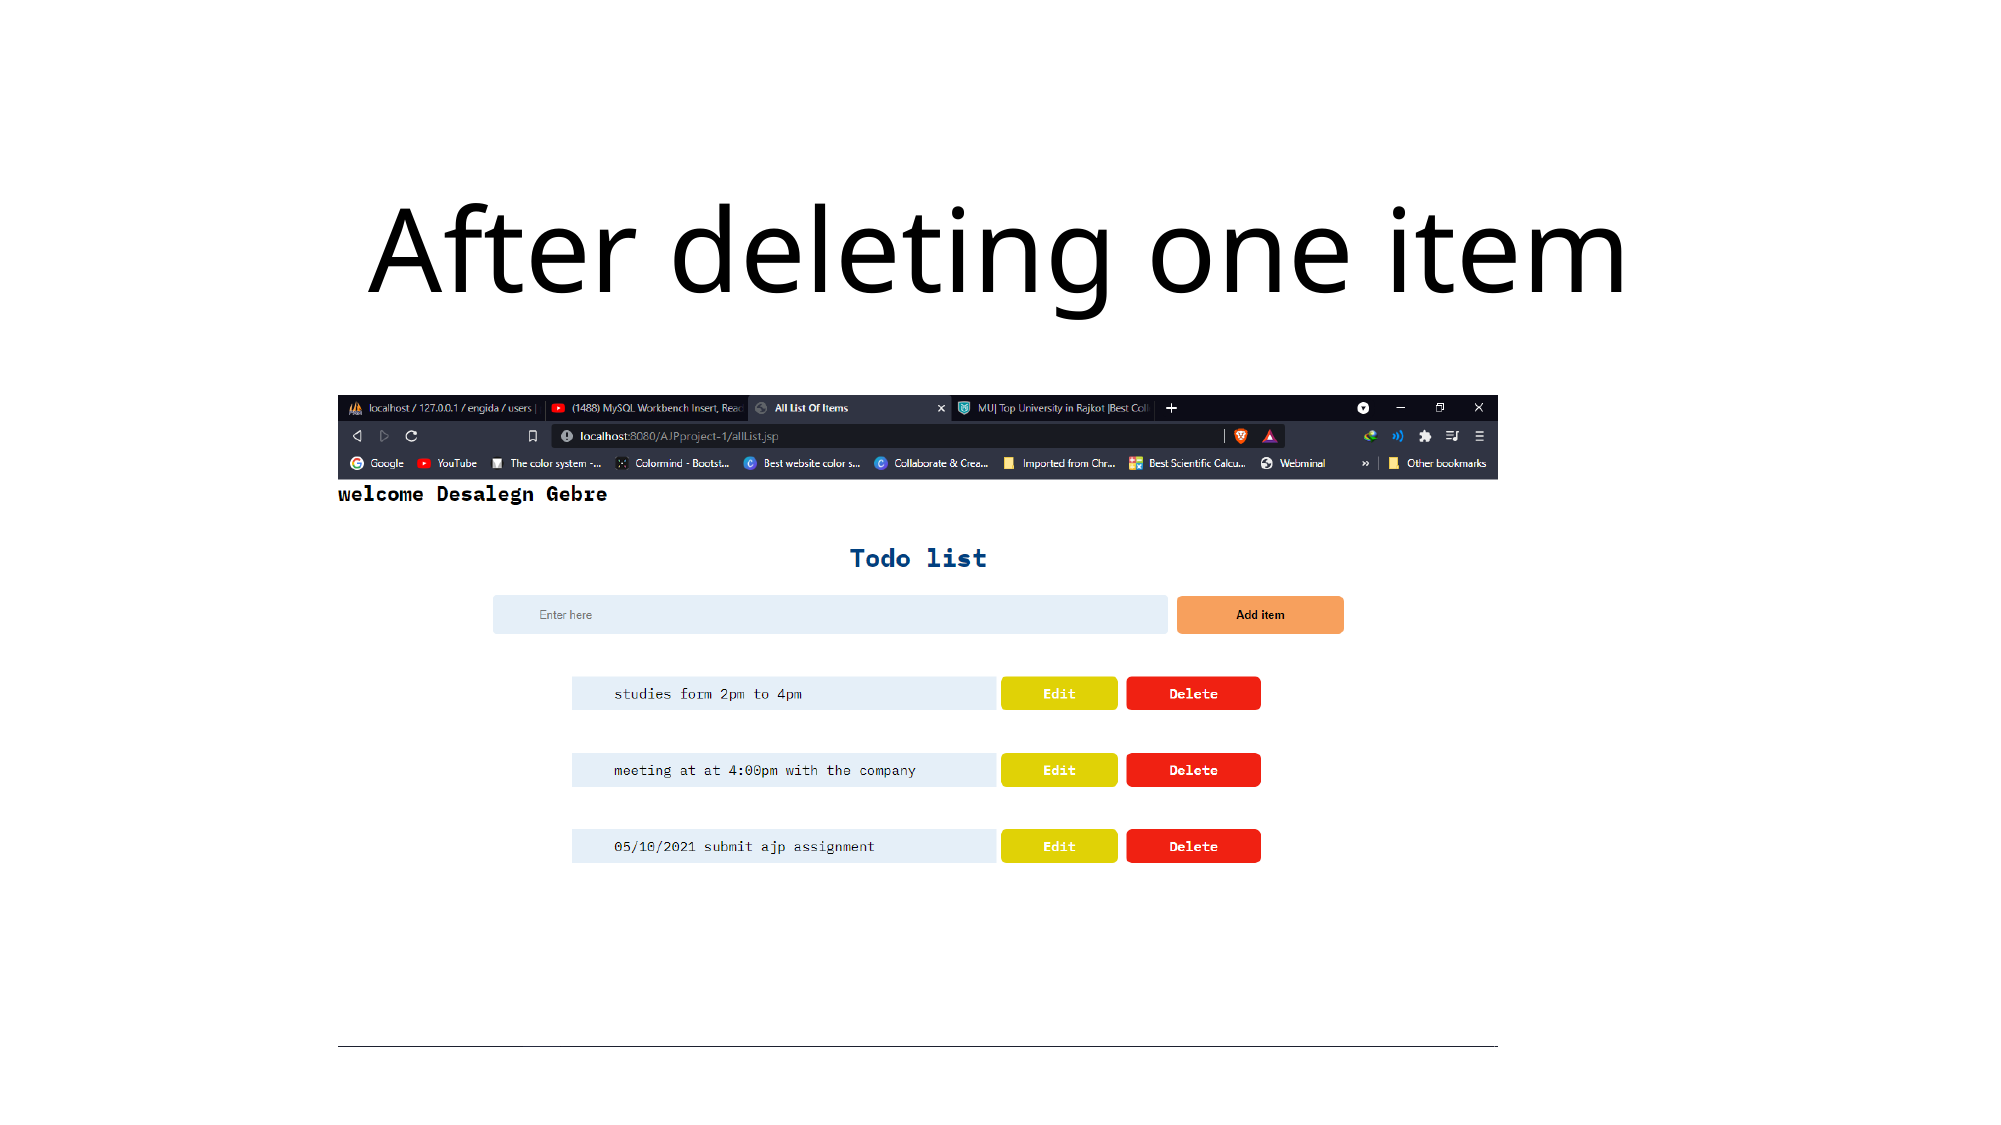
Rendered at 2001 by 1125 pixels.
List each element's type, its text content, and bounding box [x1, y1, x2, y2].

picture [338, 395, 1499, 1047]
title After deleting one item [249, 184, 1750, 326]
